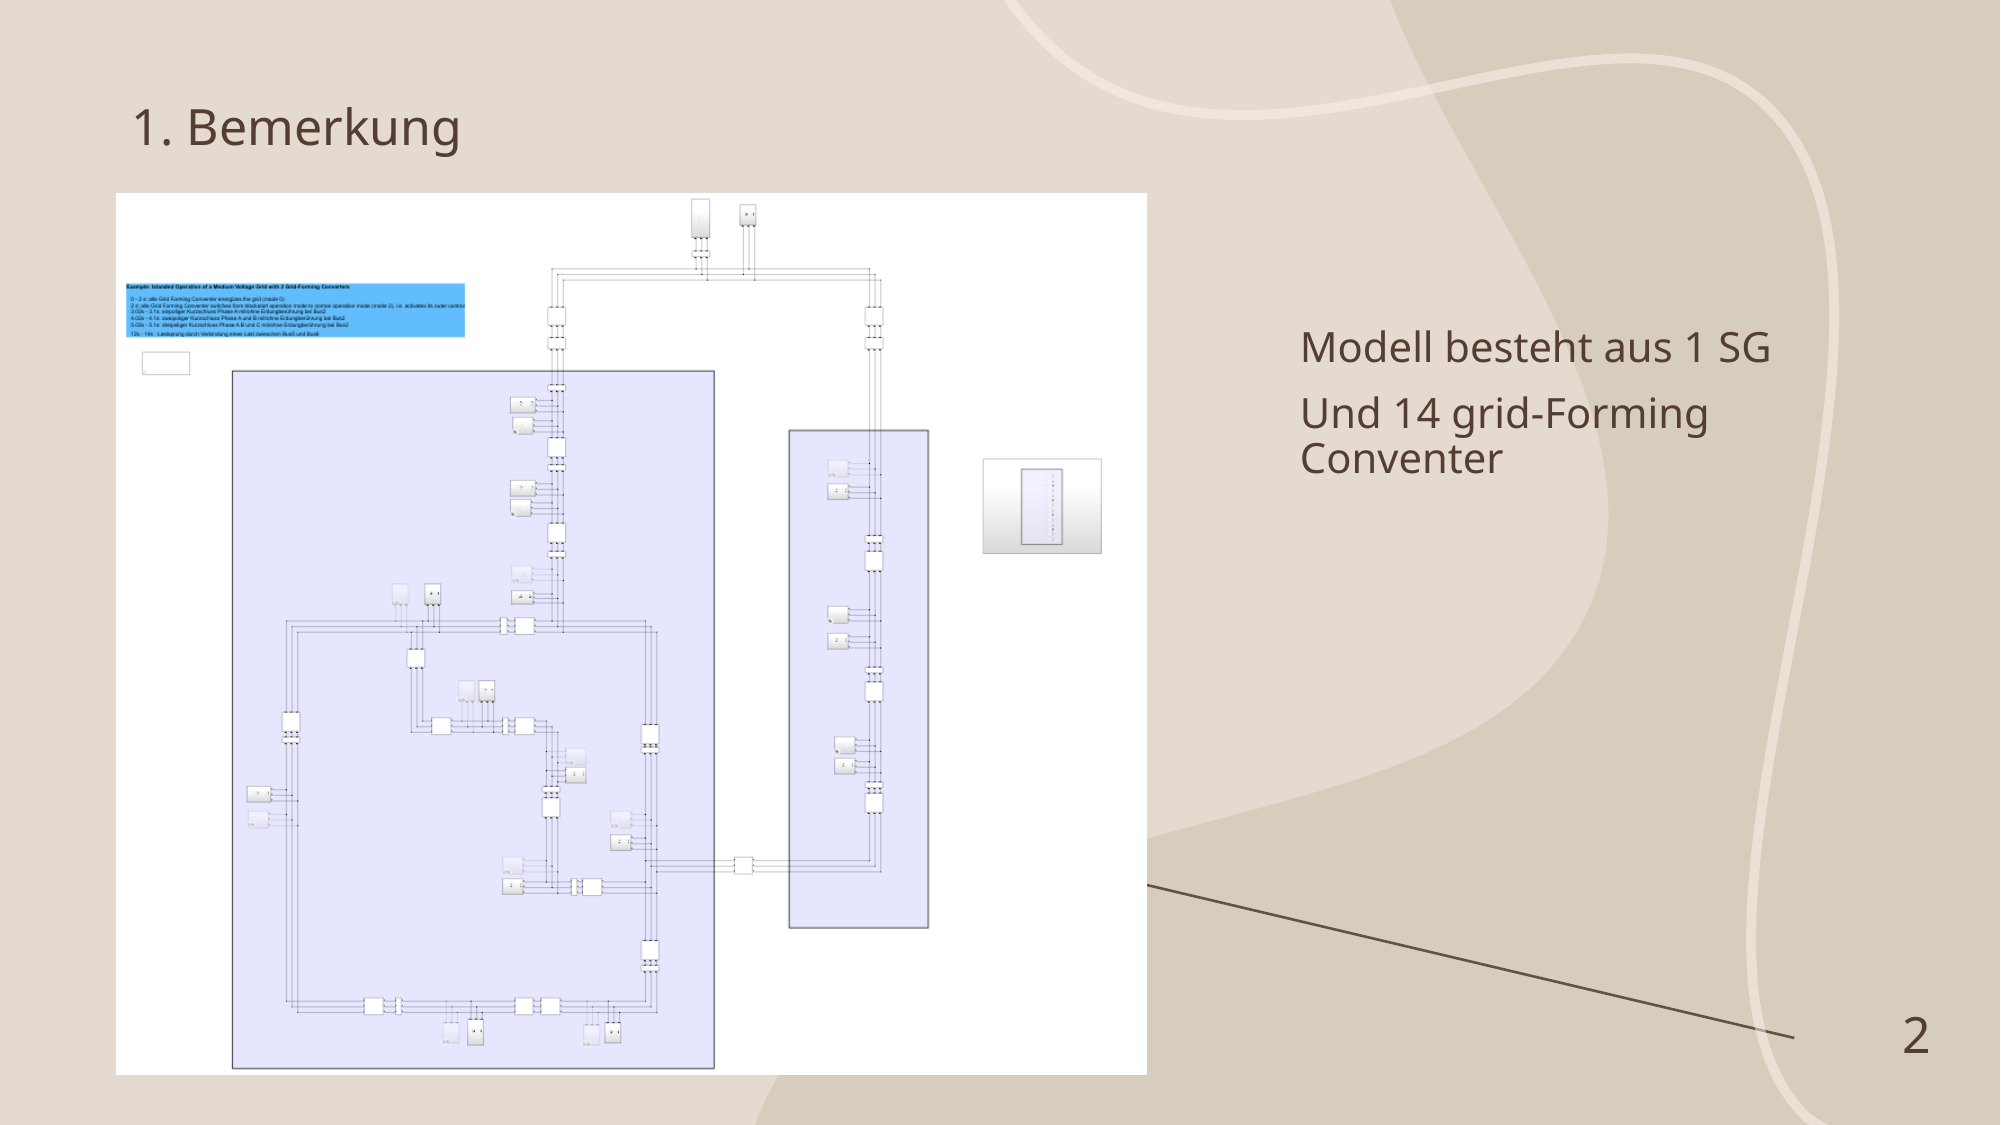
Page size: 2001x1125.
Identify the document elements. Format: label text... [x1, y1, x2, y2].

slide_number 2 [1862, 964, 1971, 1112]
list Modell besteht aus 1 SG Und 14 grid-Forming Conventer [1284, 318, 1824, 950]
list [116, 193, 1147, 1076]
title 1. Bemerkung [116, 13, 1817, 164]
